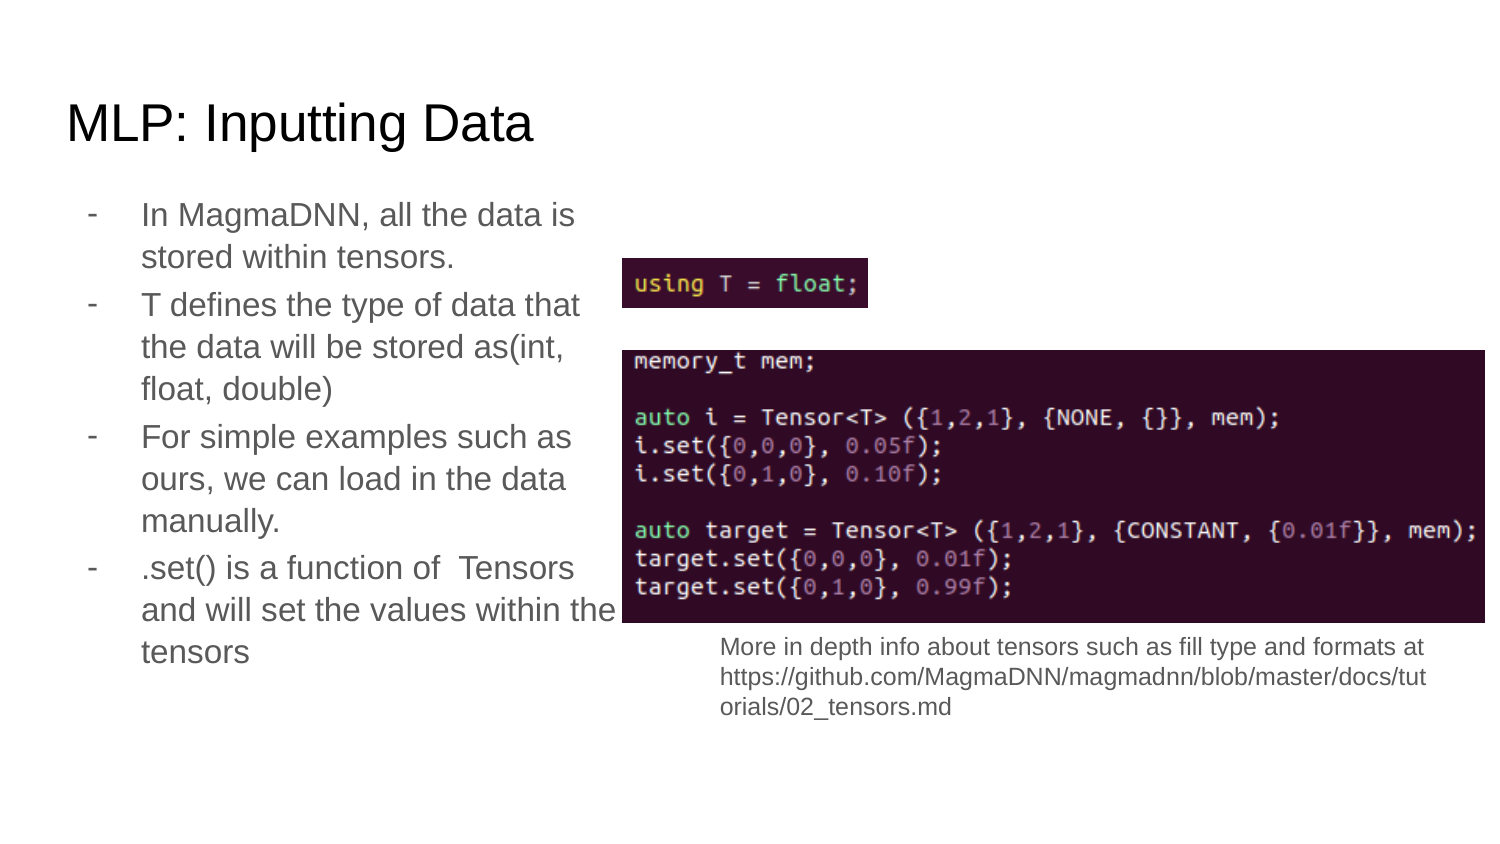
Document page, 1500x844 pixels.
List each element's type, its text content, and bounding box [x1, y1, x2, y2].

text_box More in depth info about tensors such as fill type and formats at https://github.com/MagmaDNN/magmadnn/blob/master/docs/tutorials/02_tensors.md [704, 630, 1449, 736]
picture [621, 258, 868, 308]
title MLP: Inputting Data [51, 72, 1449, 167]
list In MagmaDNN, all the data is stored within tensors. T defines the type of data that the data will be stored as(int, float, double) For simple examples such as ours, we can load in the data manually. .set() is a function of Tensors and will set the values within the tensors [51, 176, 640, 738]
picture [621, 350, 1486, 623]
